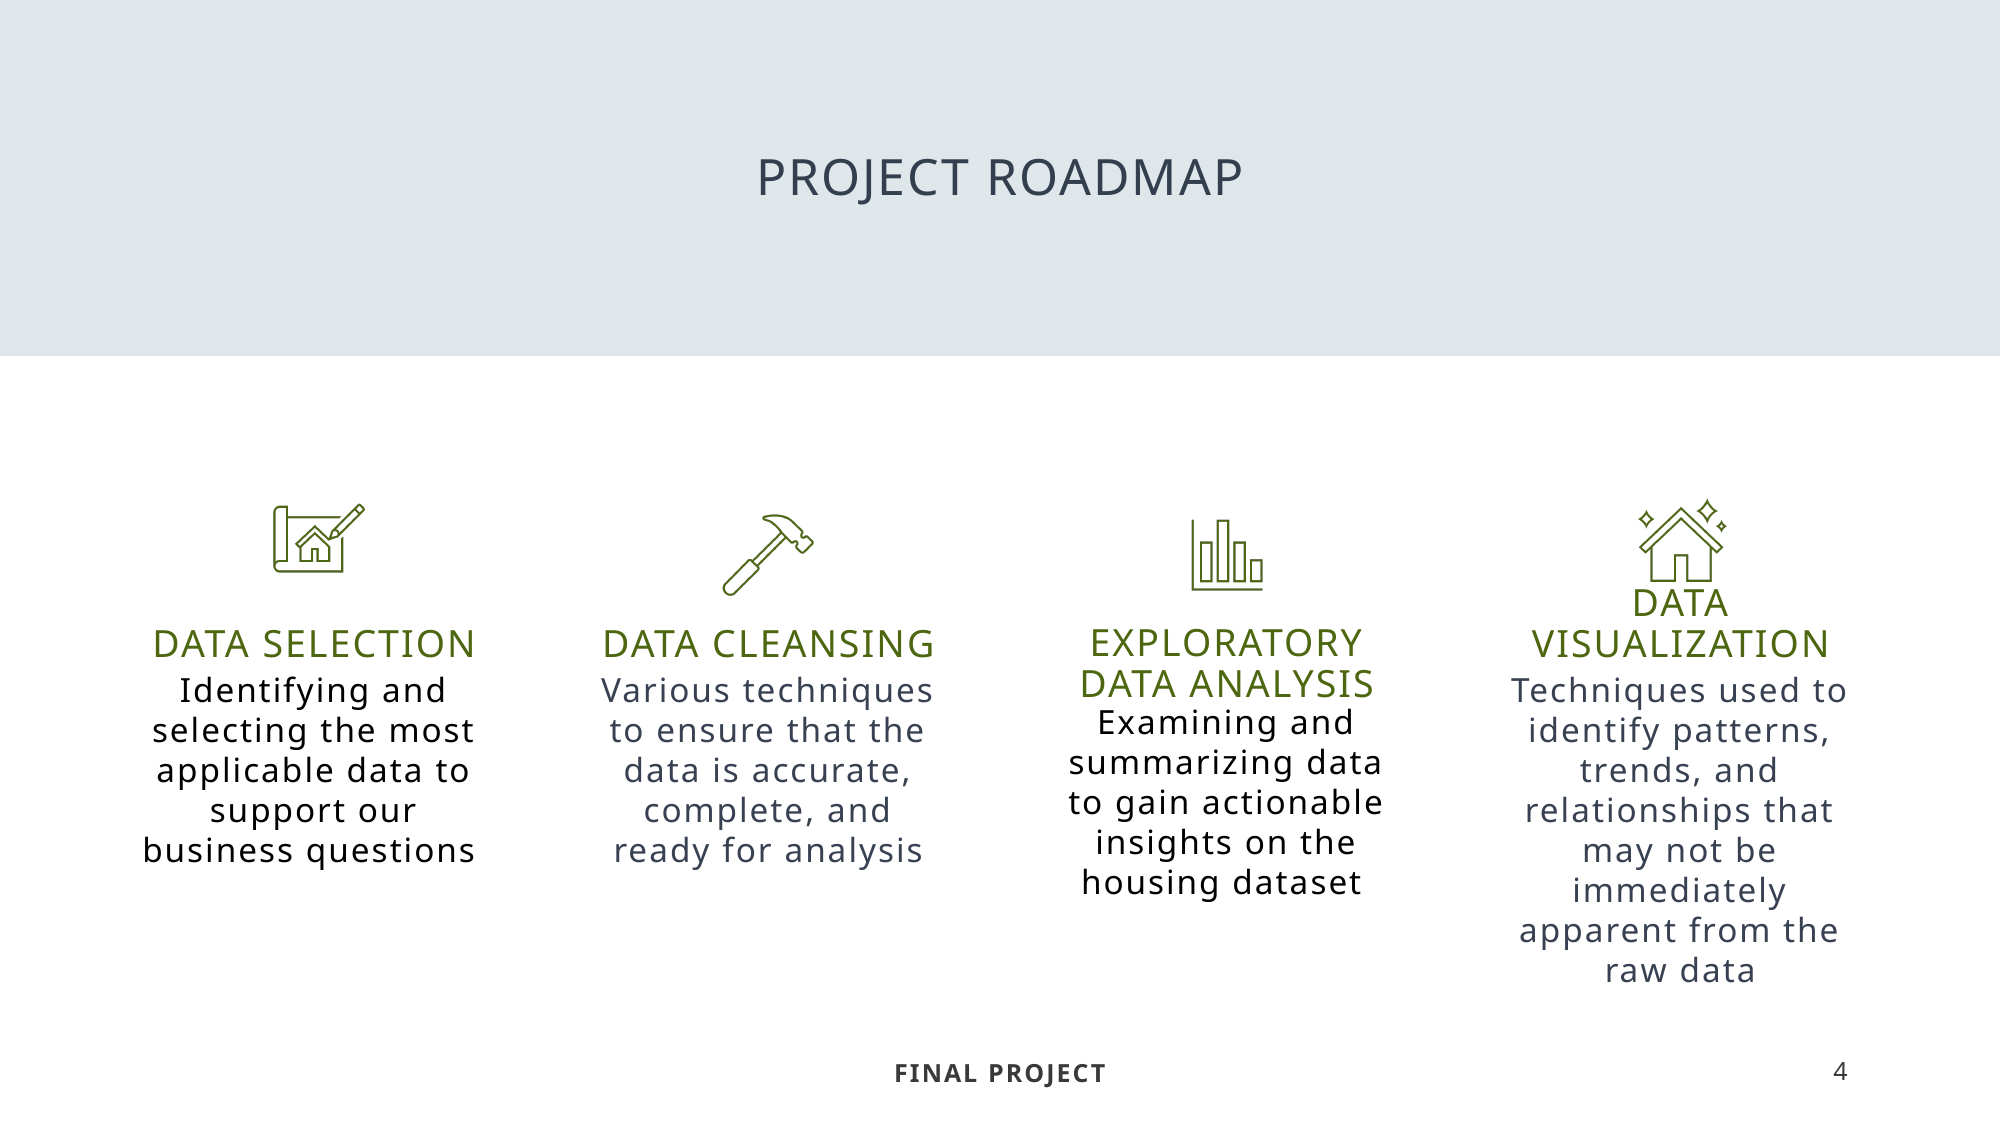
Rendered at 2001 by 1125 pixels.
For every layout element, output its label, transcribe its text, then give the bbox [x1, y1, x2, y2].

picture [267, 489, 367, 589]
picture [1177, 505, 1277, 604]
footer Final Project [662, 1042, 1338, 1103]
list Identifying and selecting the most applicable data to support our business questions [121, 662, 508, 942]
list Data visualization [1488, 591, 1874, 662]
slide_number 4 [1412, 1042, 1863, 1103]
list Techniques used to identify patterns, trends, and relationships that may not be immediately apparent from the raw data [1487, 662, 1874, 942]
list Data cleansing [575, 591, 962, 662]
list Examining and summarizing data to gain actionable insights on the housing dataset [1033, 693, 1420, 974]
picture [718, 505, 818, 605]
list Exploratory Data analysis [1033, 632, 1420, 693]
list Data selection [121, 591, 508, 662]
title Project Roadmap [137, 98, 1863, 262]
picture [1632, 495, 1730, 593]
list Various techniques to ensure that the data is accurate, complete, and ready for analysis [575, 662, 962, 942]
